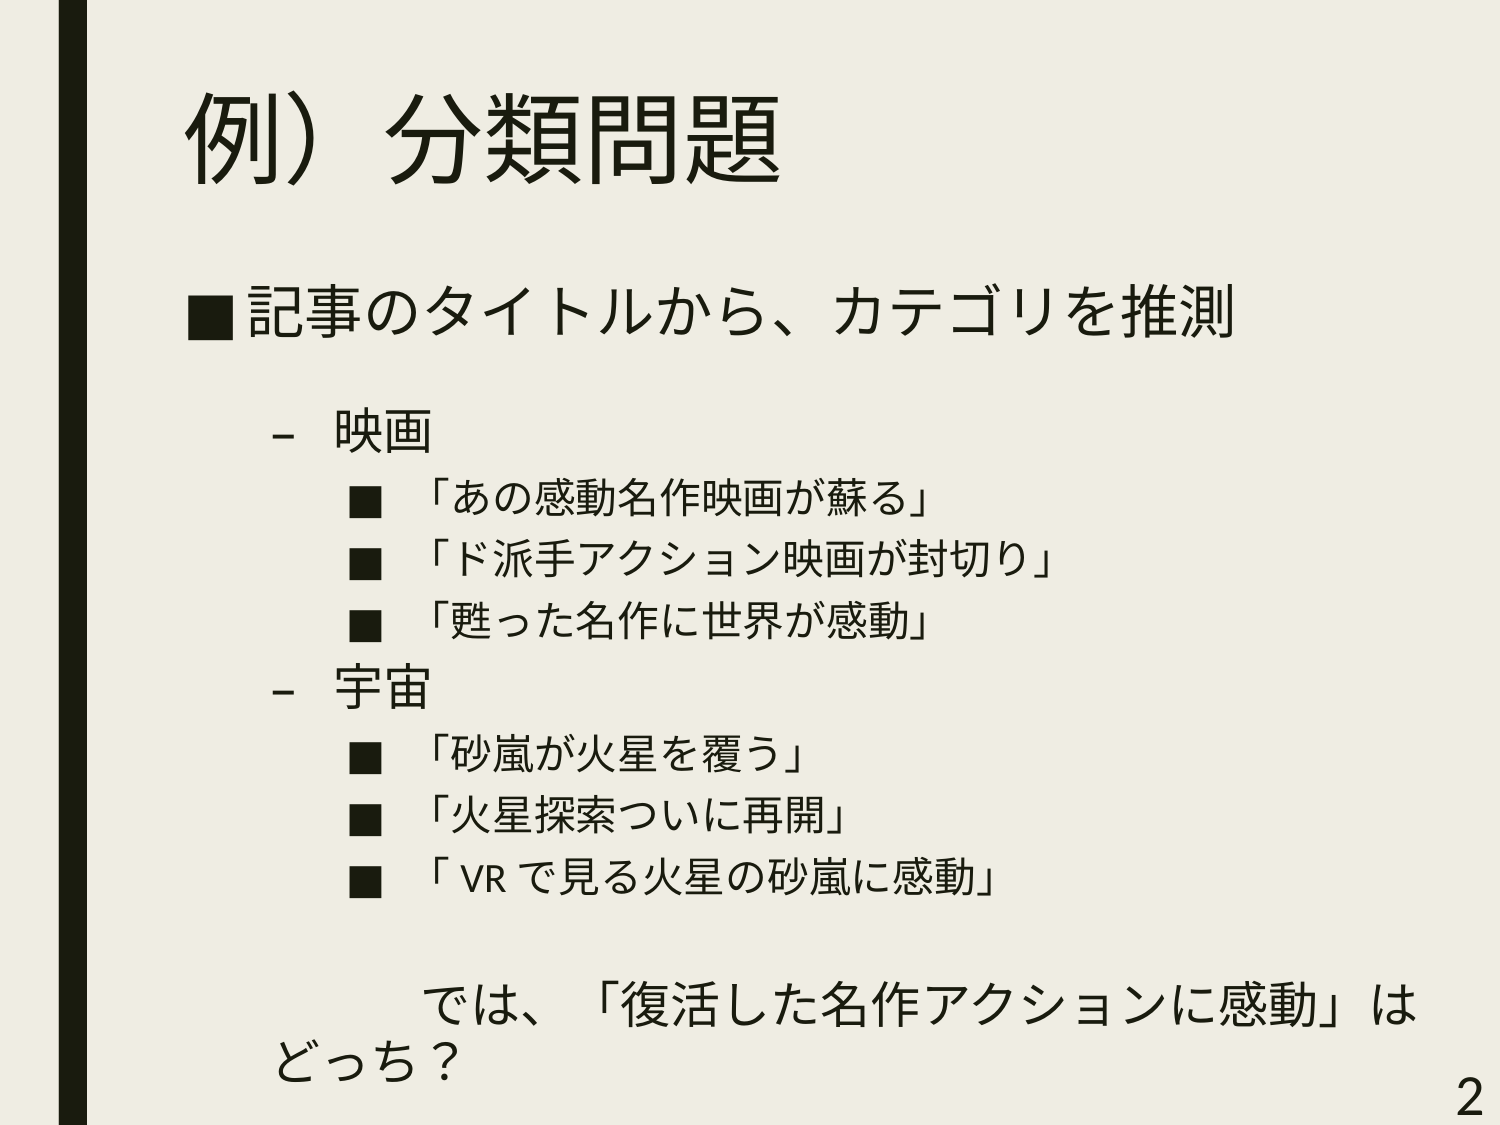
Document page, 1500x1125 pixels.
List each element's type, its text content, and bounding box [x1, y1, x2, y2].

list 記事のタイトルから、カテゴリを推測 映画 「あの感動名作映画が蘇る」 「ド派手アクション映画が封切り」 「甦った名作に世界が感動」 宇宙 「砂嵐が火星を覆う」 「火星探索ついに再開」 「VRで見る火星の砂嵐に感動」 では、「復活した名作アクションに感動」はどっち？ [168, 273, 1442, 1117]
slide_number 2 [1303, 1058, 1500, 1125]
title 例）分類問題 [168, 83, 1442, 240]
